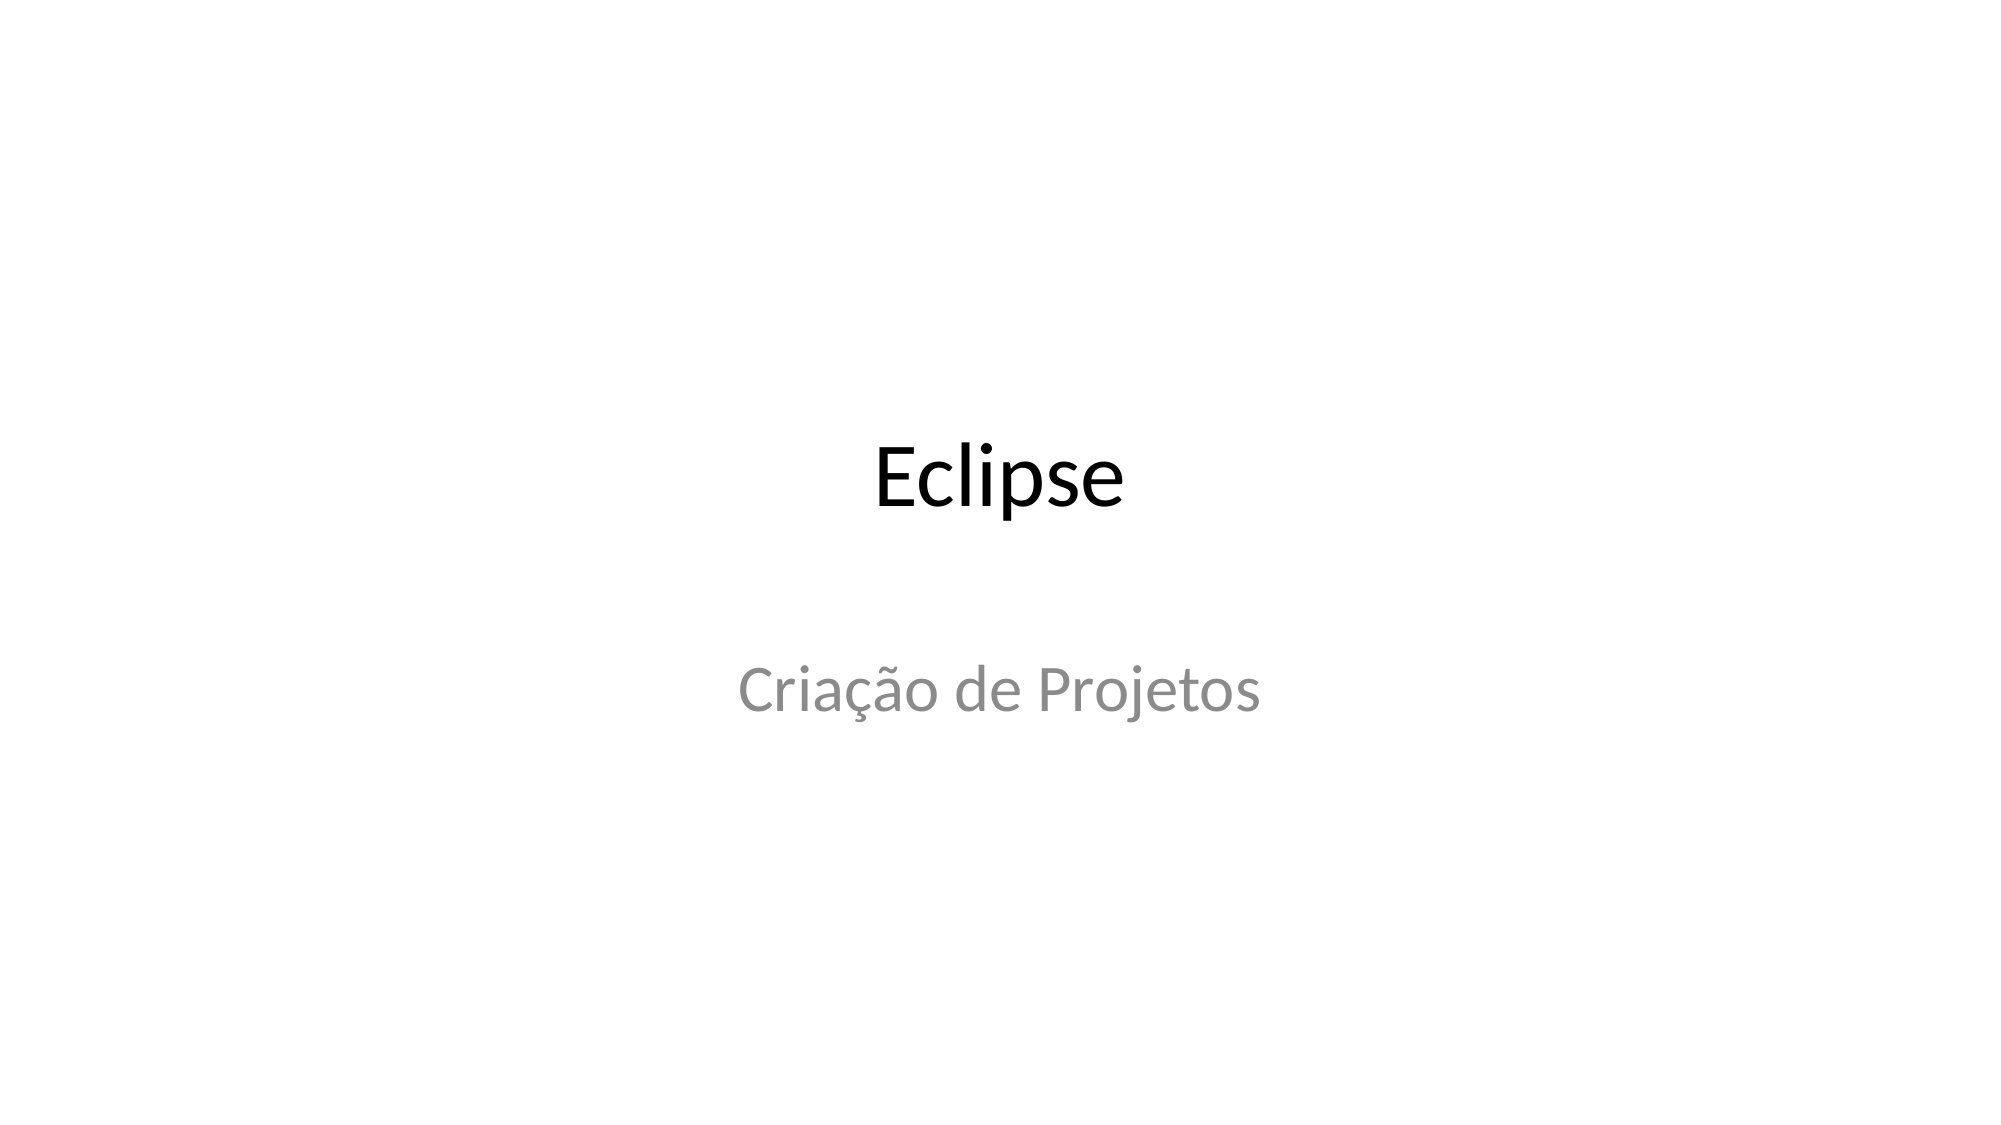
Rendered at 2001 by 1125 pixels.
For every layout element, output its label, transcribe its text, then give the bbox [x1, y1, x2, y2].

subtitle Criação de Projetos [300, 637, 1700, 925]
title Eclipse [150, 349, 1850, 591]
